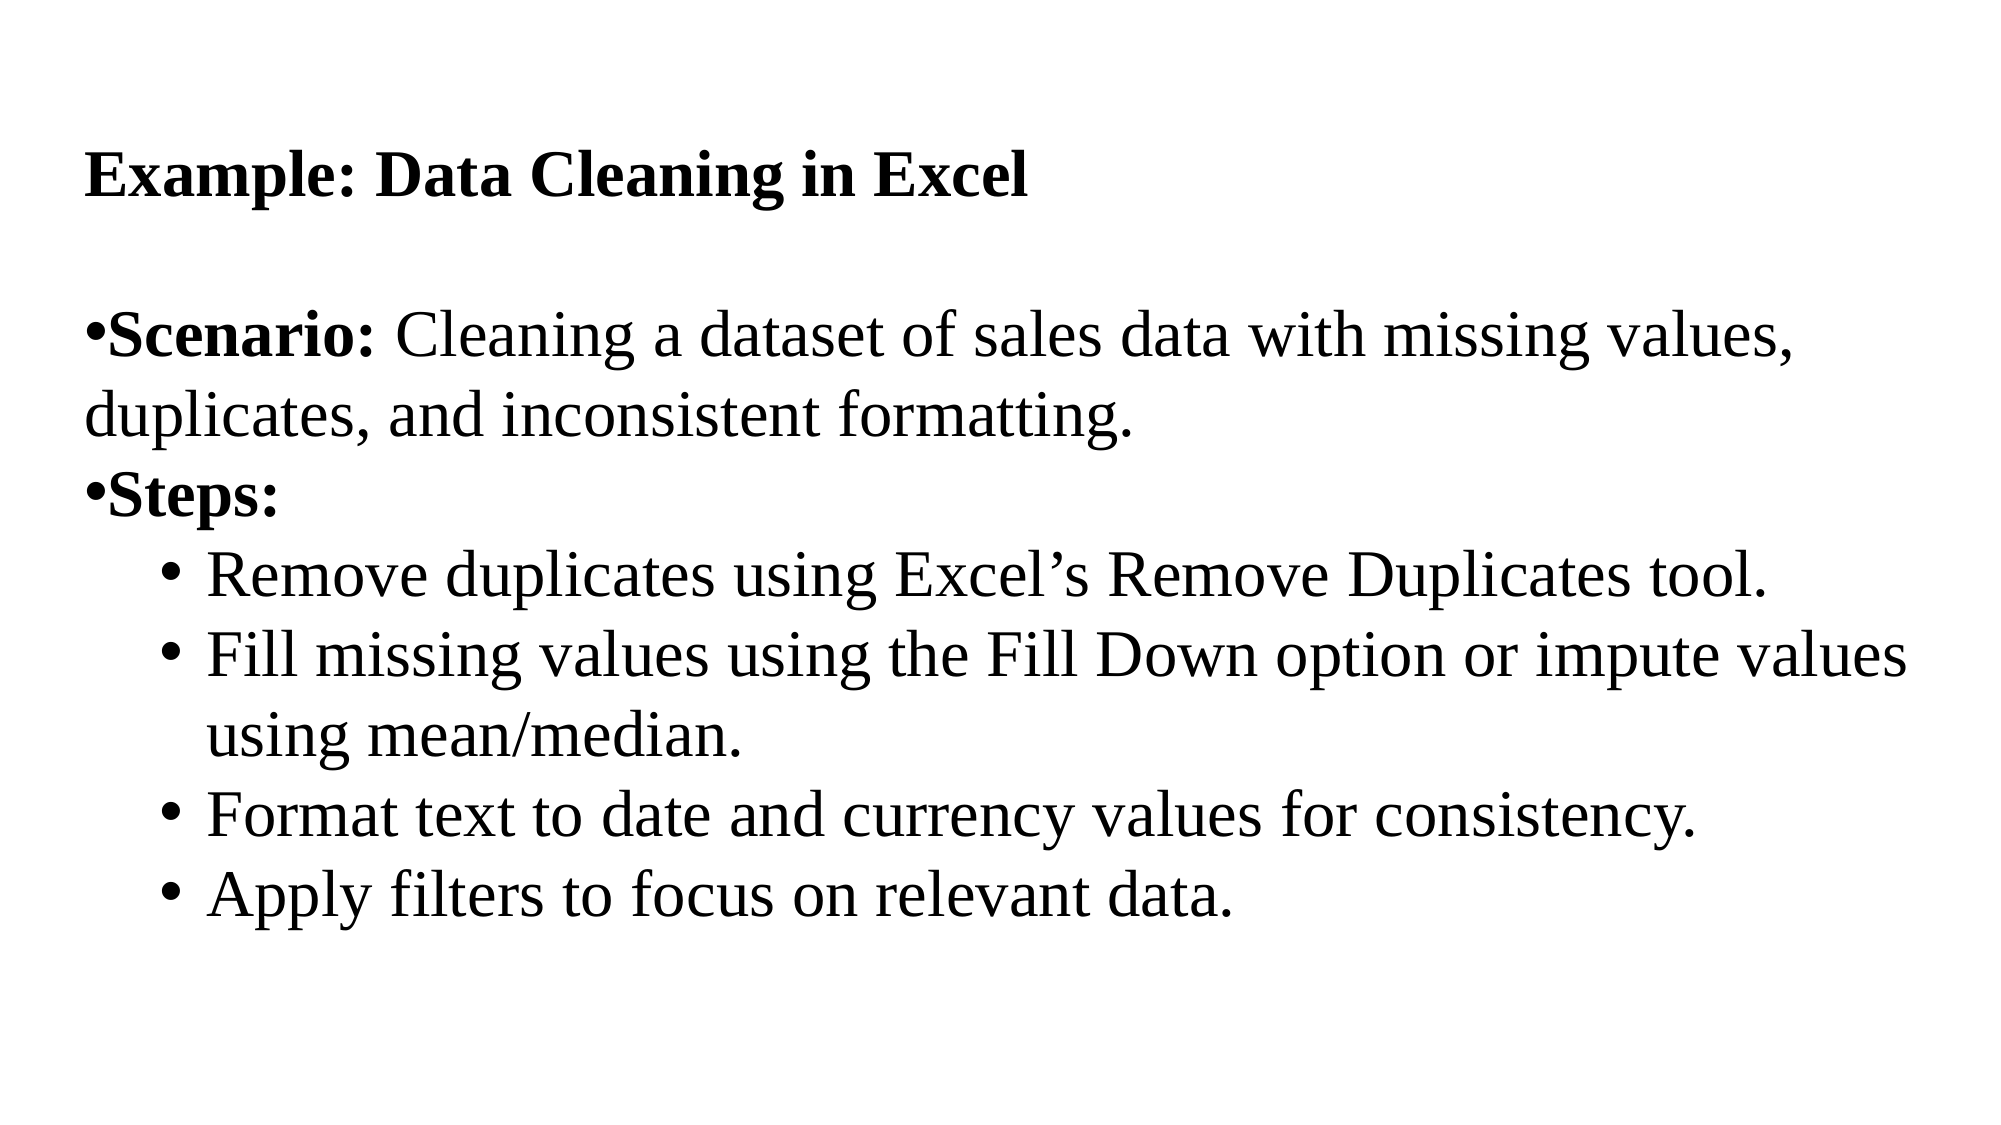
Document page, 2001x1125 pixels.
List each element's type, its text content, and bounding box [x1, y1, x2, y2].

text_box Example: Data Cleaning in Excel Scenario: Cleaning a dataset of sales data with missing values, duplicates, and inconsistent formatting. Steps: Remove duplicates using Excel’s Remove Duplicates tool. Fill missing values using the Fill Down option or impute values using mean/median. Format text to date and currency values for consistency. Apply filters to focus on relevant data. [69, 122, 2000, 938]
